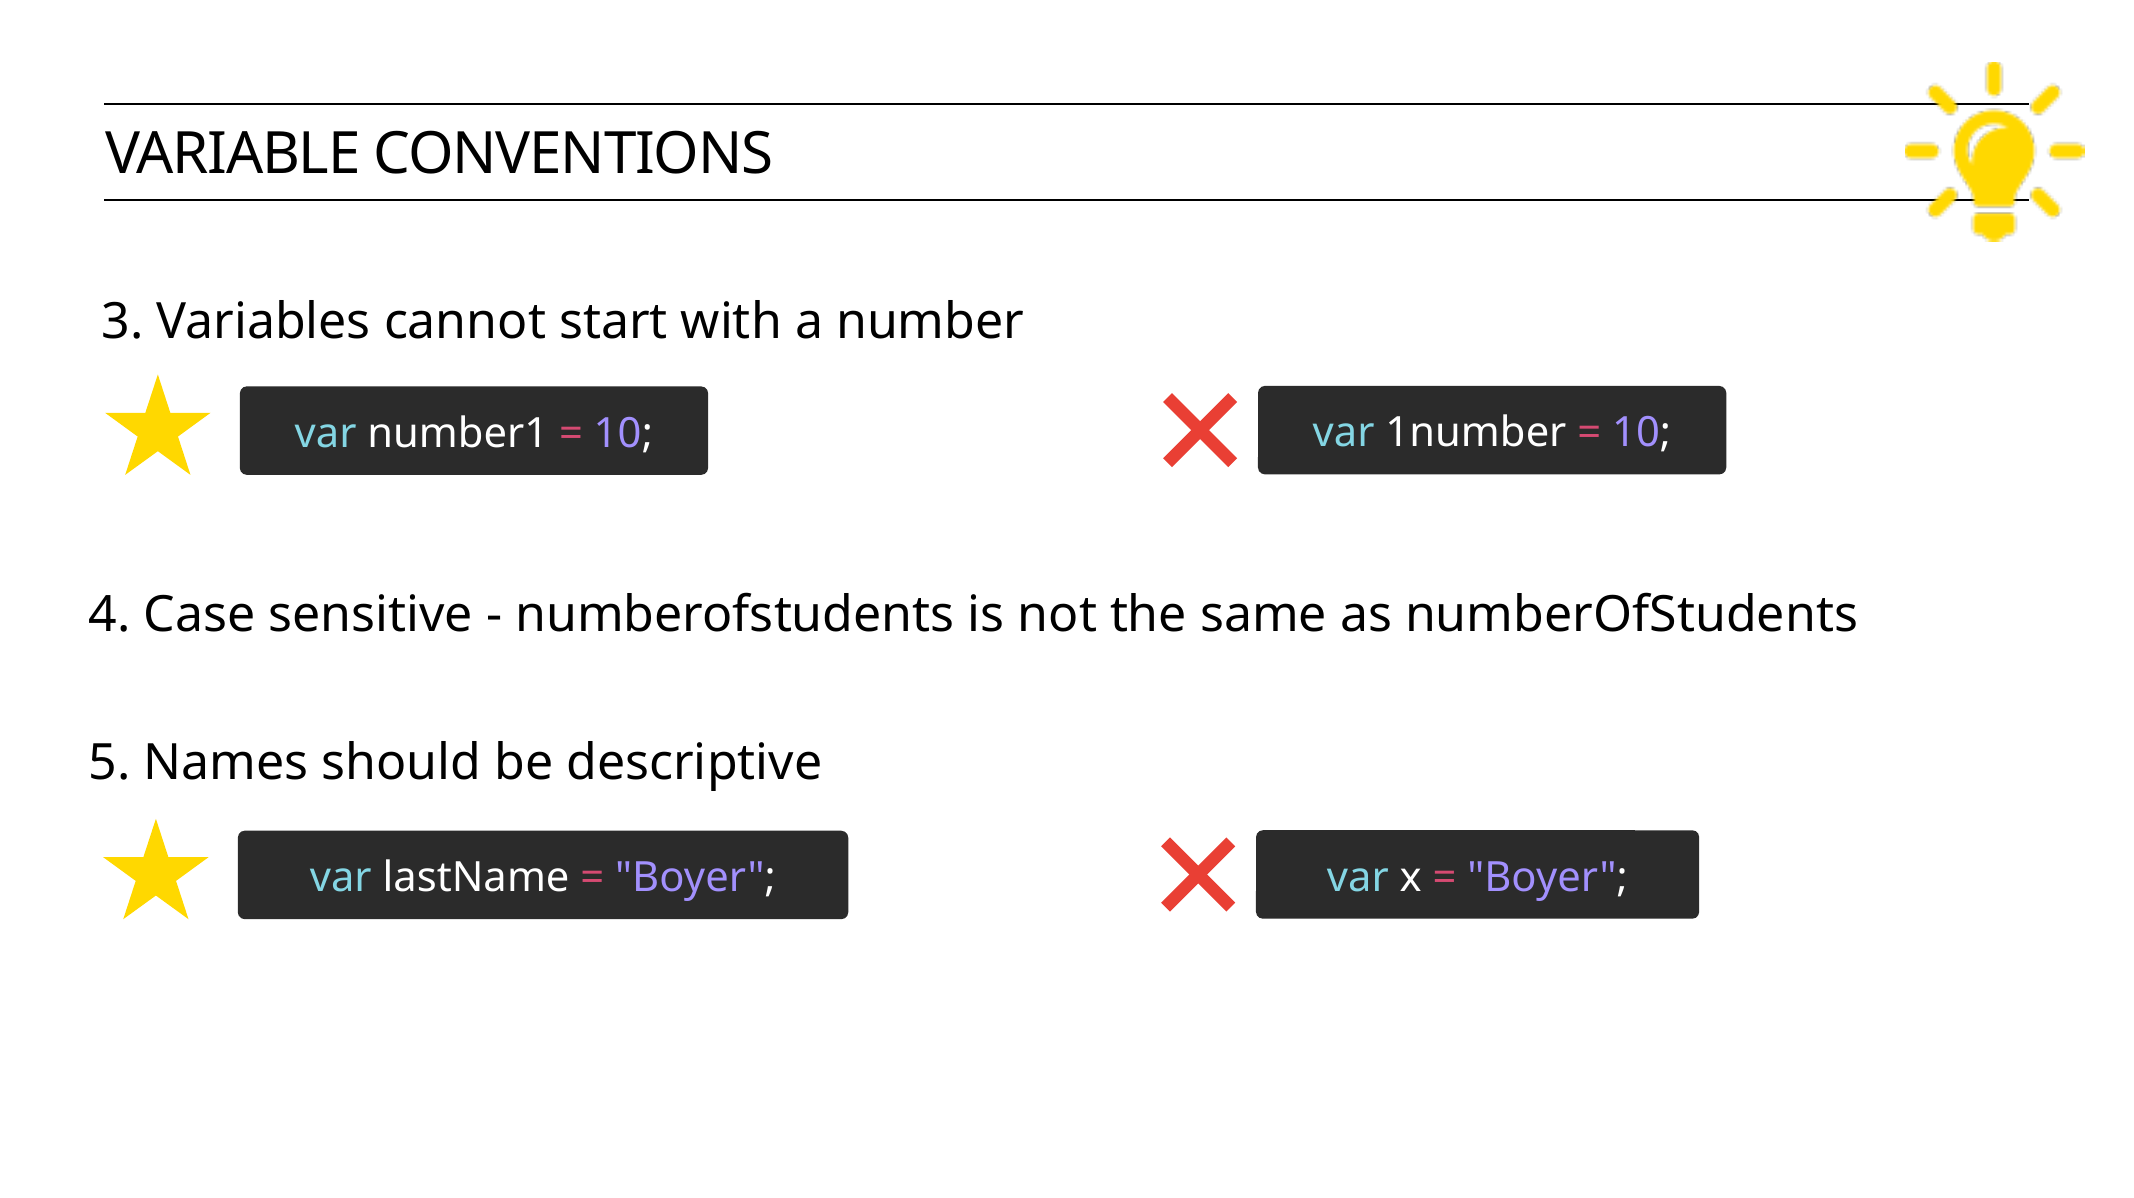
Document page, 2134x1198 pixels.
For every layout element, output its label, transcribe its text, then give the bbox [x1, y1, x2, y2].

text_box var lastName = "Boyer"; [301, 841, 785, 909]
text_box var x = "Boyer"; [1318, 841, 1637, 908]
text_box var 1number = 10; [1304, 396, 1680, 464]
text_box [239, 386, 709, 475]
text_box [1257, 385, 1727, 475]
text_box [1165, 841, 1231, 908]
picture [1904, 62, 2085, 242]
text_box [1167, 397, 1233, 463]
text_box 3. Variables cannot start with a number [93, 274, 1034, 357]
text_box var number1 = 10; [286, 397, 662, 464]
text_box [1255, 830, 1700, 919]
text_box 4. Case sensitive - numberofstudents is not the same as numberOfStudents 5. Names should be descriptive [80, 566, 1868, 798]
text_box [237, 830, 849, 920]
text_box Variable conventions [105, 118, 1372, 185]
text_box [105, 374, 211, 475]
text_box [103, 818, 209, 920]
